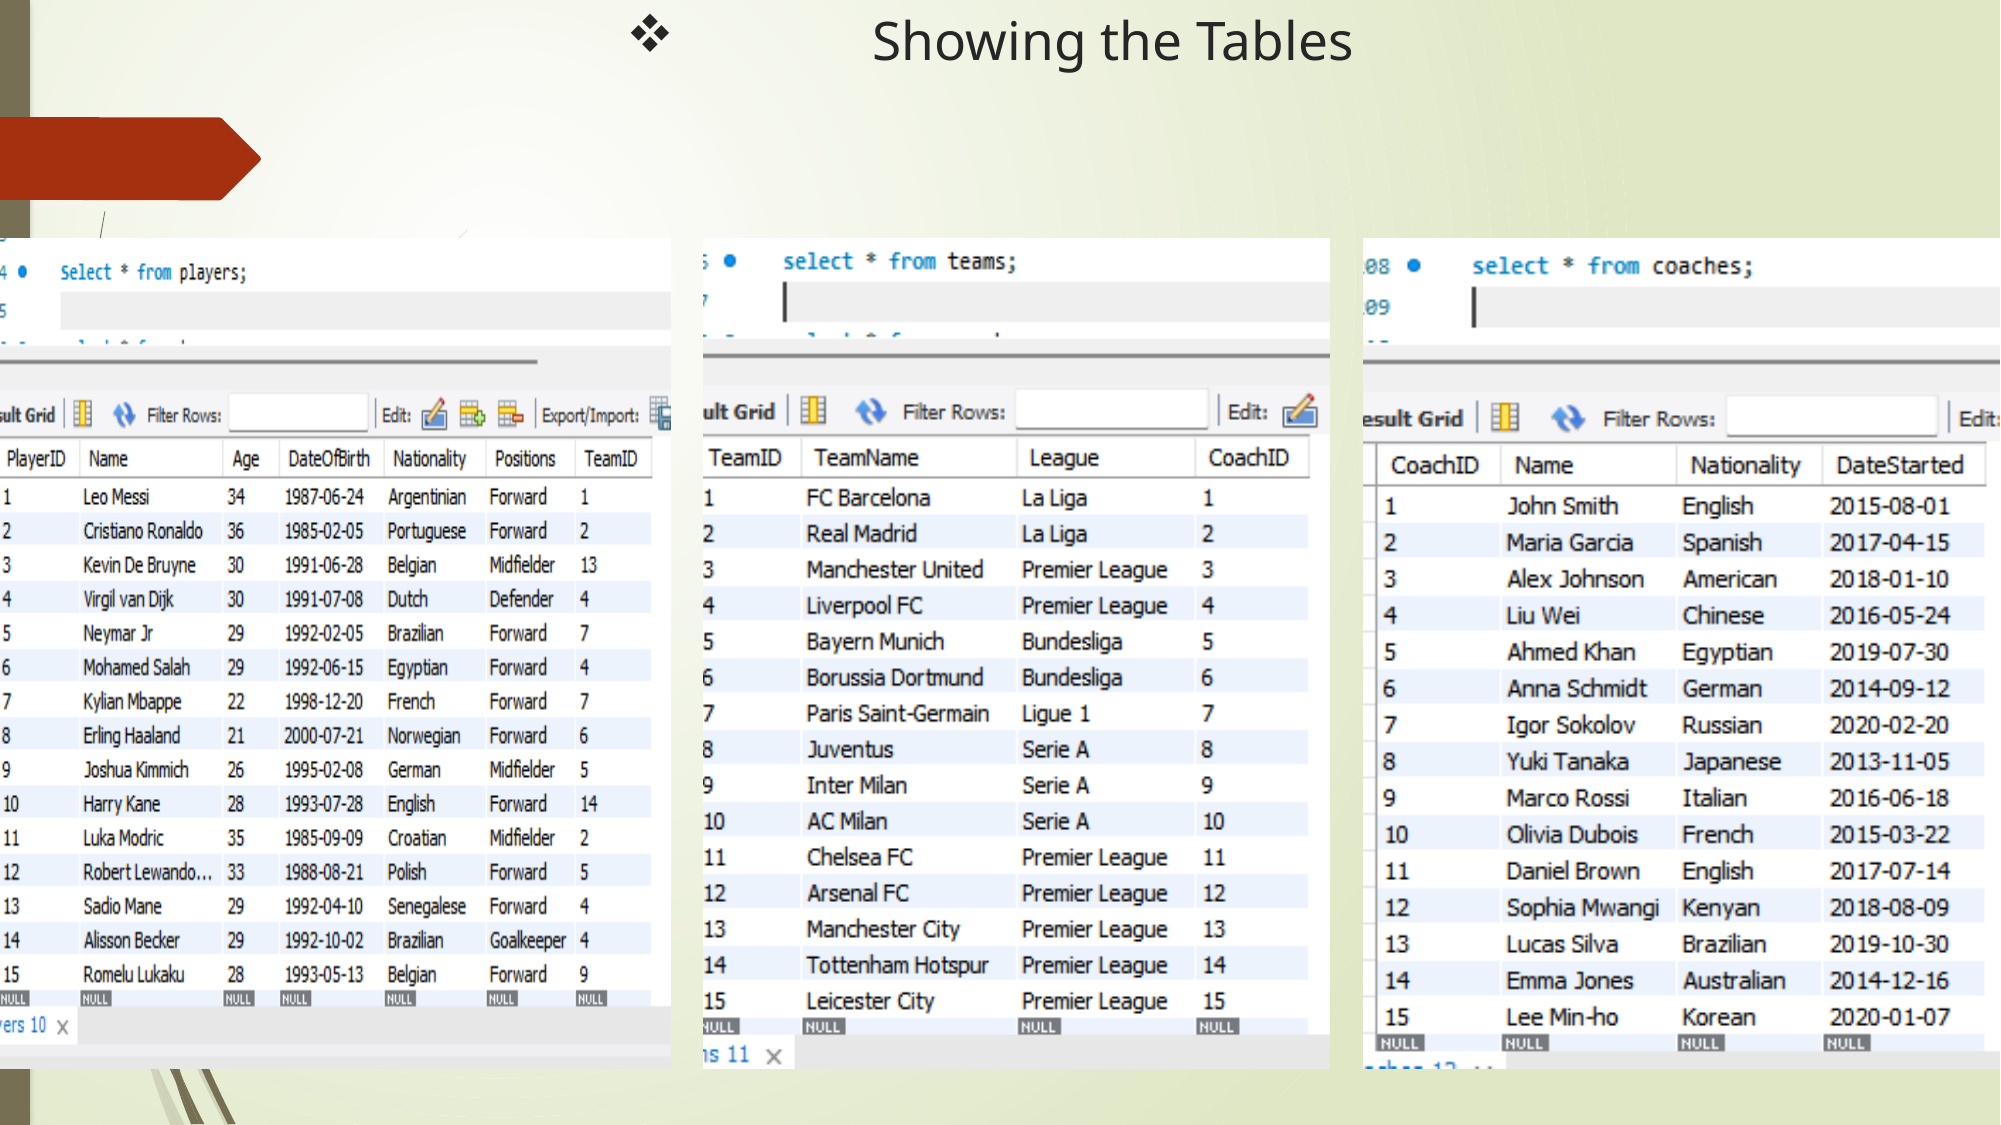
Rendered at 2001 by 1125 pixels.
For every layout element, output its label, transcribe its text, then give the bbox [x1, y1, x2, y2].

picture [703, 238, 1330, 1069]
picture [0, 238, 671, 1069]
title Showing the Tables [264, 0, 1888, 80]
picture [1362, 238, 2000, 1069]
